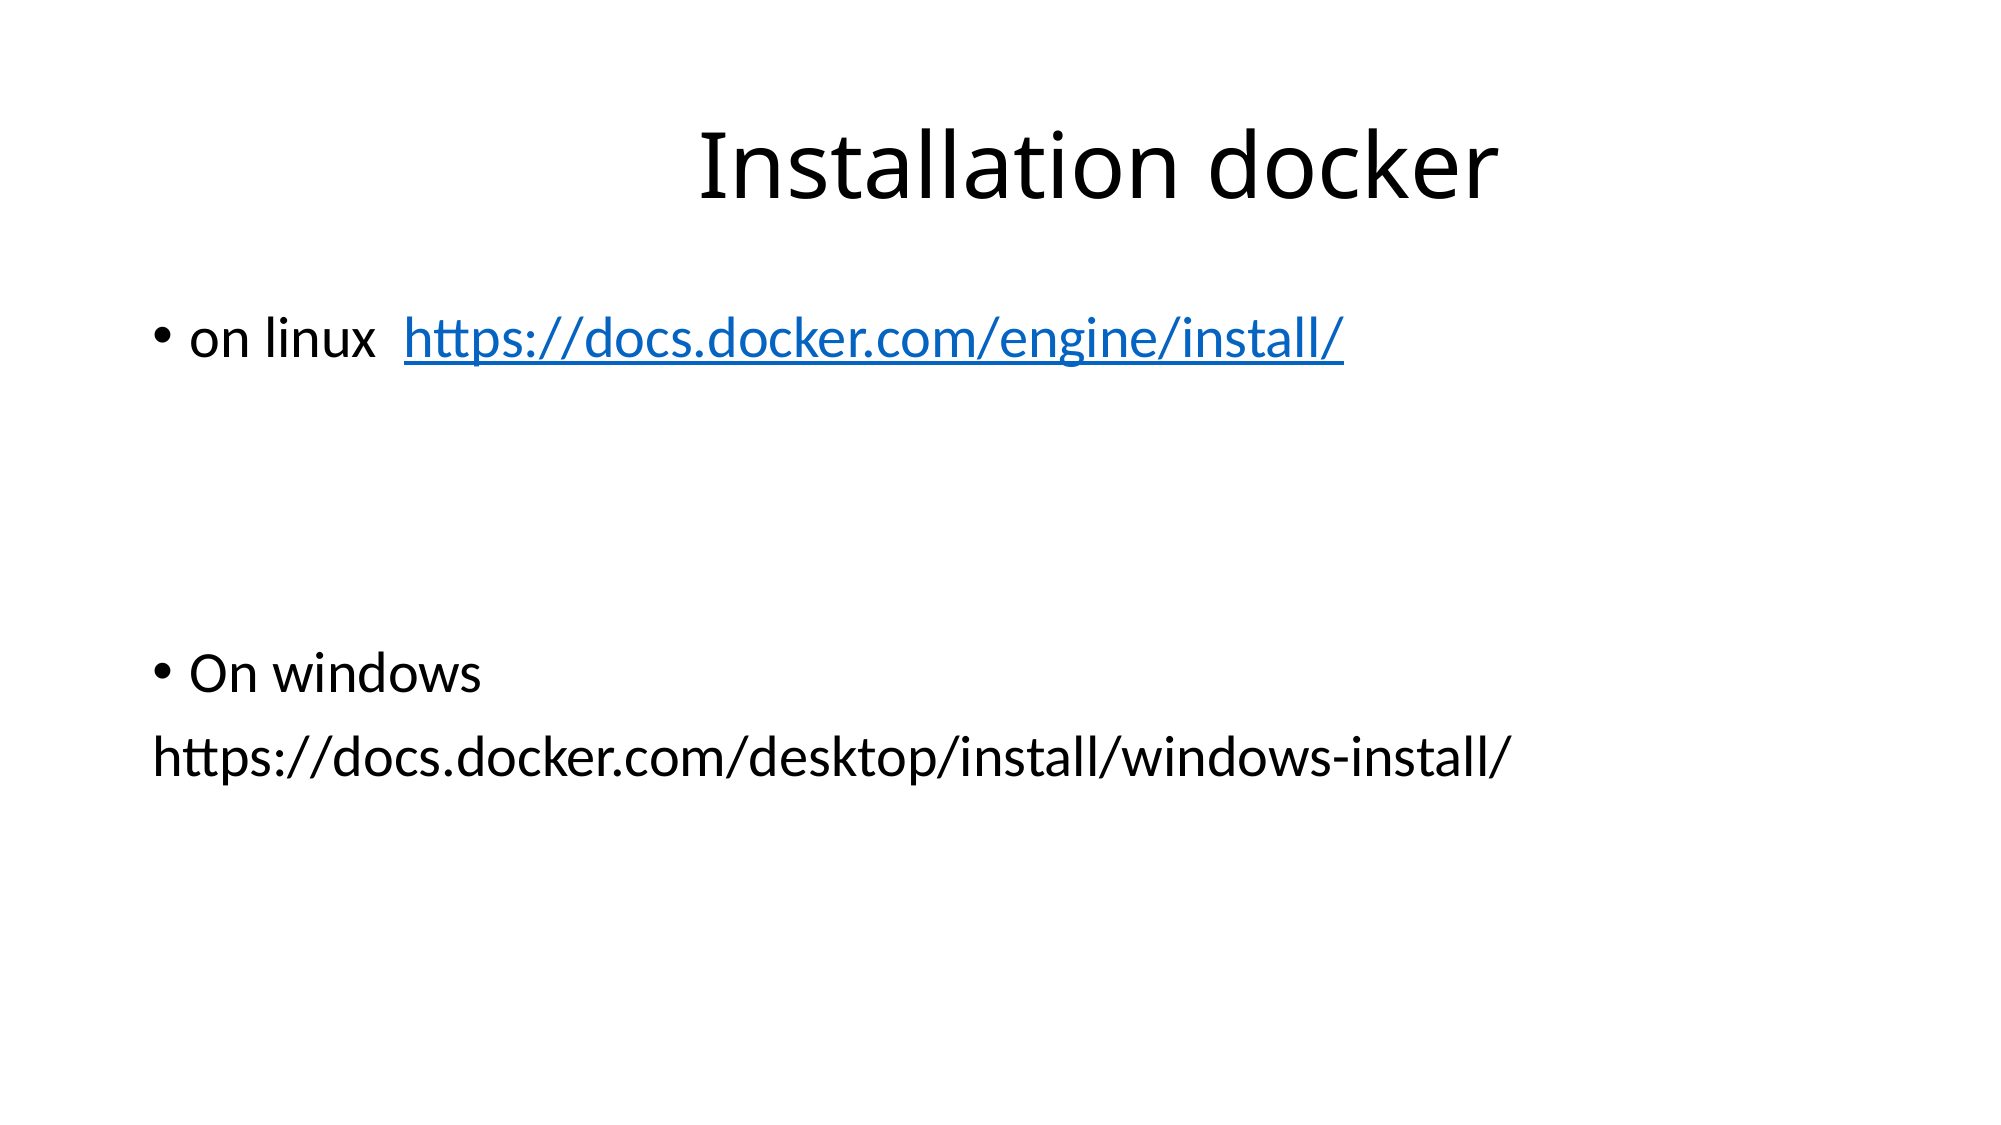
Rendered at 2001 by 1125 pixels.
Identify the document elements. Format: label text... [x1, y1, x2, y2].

list on linux https://docs.docker.com/engine/install/ On windows https://docs.docker.com/desktop/install/windows-install/ [137, 299, 1863, 1014]
title Installation docker [137, 59, 1863, 278]
